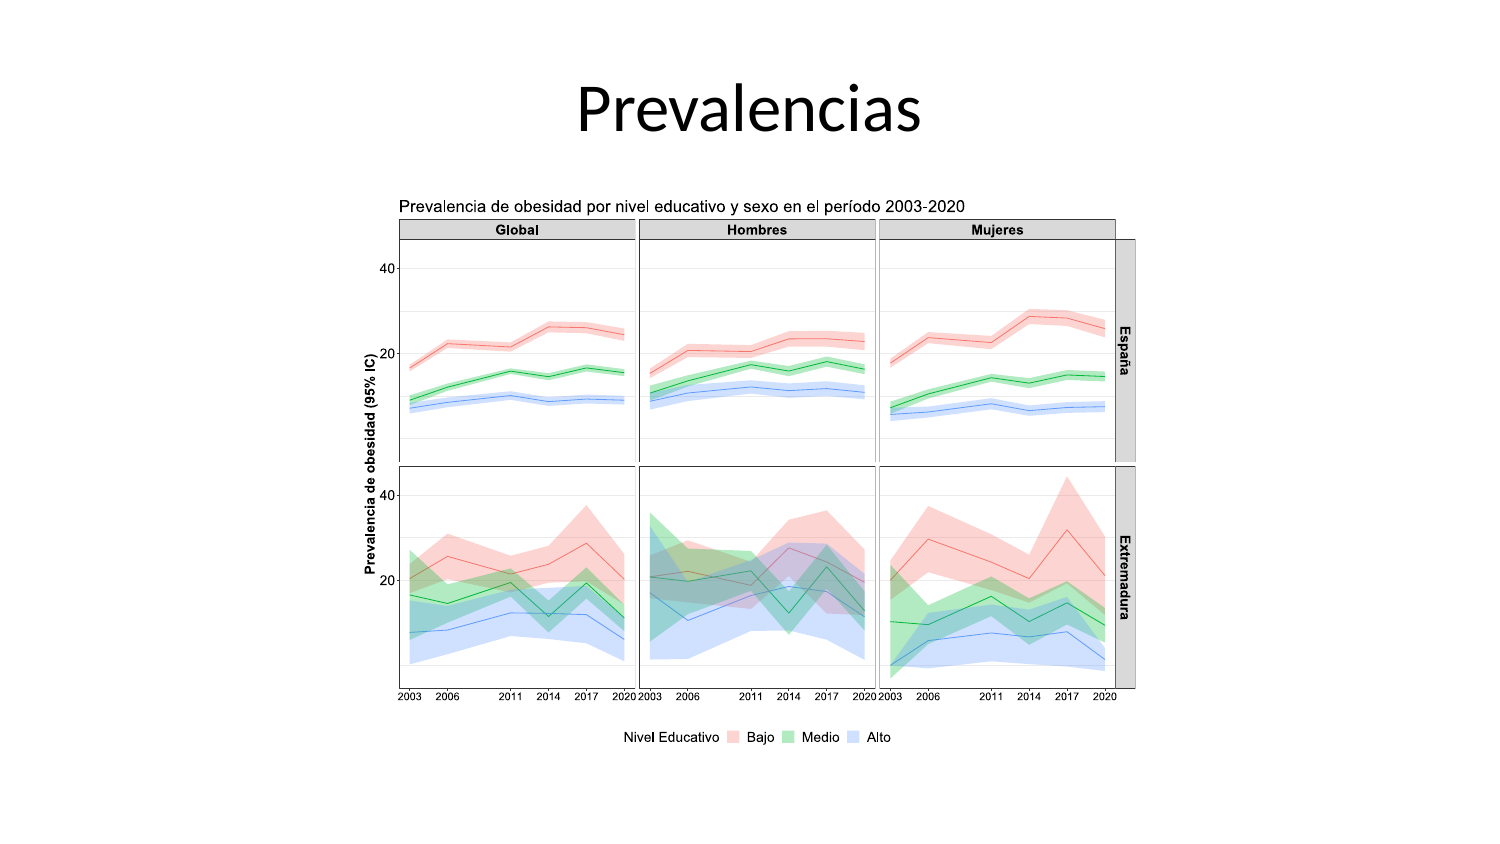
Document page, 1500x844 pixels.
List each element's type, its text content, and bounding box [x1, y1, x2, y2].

picture [360, 195, 1140, 753]
title Prevalencias [75, 33, 1425, 175]
